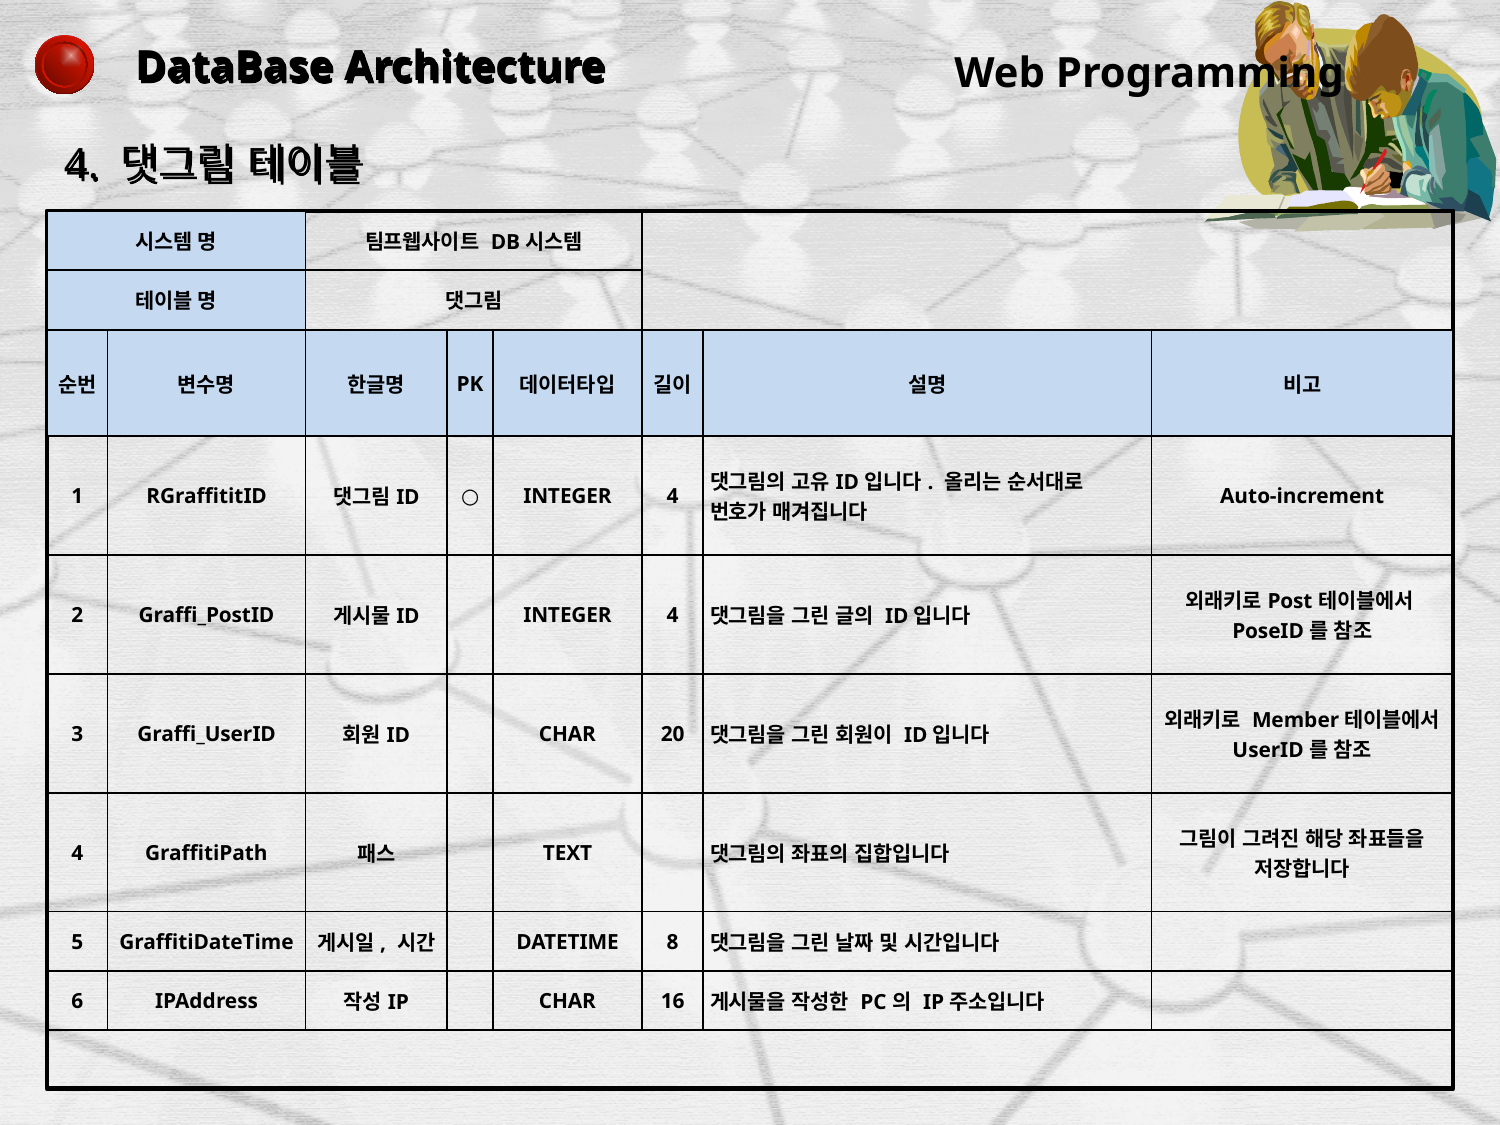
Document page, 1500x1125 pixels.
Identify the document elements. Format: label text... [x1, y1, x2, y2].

table_cell Auto-increment [1152, 437, 1452, 554]
table_cell INTEGER [494, 437, 641, 554]
table_cell 한글명 [306, 331, 446, 435]
table_cell DATETIME [494, 912, 641, 970]
table_cell 설명 [704, 331, 1151, 435]
table_cell [448, 556, 492, 673]
table_cell 비고 [1152, 331, 1452, 435]
table_cell 순번 [48, 331, 107, 435]
table_cell [643, 794, 702, 911]
table_cell 댓그림ID [306, 437, 446, 554]
table_cell 3 [48, 675, 107, 792]
table_cell [448, 794, 492, 911]
table_cell 데이터타입 [494, 331, 641, 435]
table_cell 변수명 [108, 331, 305, 435]
table_cell 패스 [306, 794, 446, 911]
table_cell RGraffititID [108, 437, 305, 554]
table_cell 게시일, 시간 [306, 912, 446, 970]
table_cell [1152, 912, 1452, 970]
table_cell Graffi_UserID [108, 675, 305, 792]
table_cell [448, 675, 492, 792]
table_cell 8 [643, 912, 702, 970]
table_cell 게시물ID [306, 556, 446, 673]
table_cell 댓그림 [306, 271, 641, 329]
table_header 시스템 명 [48, 212, 305, 269]
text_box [34, 34, 95, 95]
text_box DataBase Architecture [135, 39, 220, 90]
table_cell 길이 [643, 331, 702, 435]
table_cell 회원ID [306, 675, 446, 792]
table_cell 6 [48, 972, 107, 1029]
table_cell 2 [48, 556, 107, 673]
text_box 4. 댓그림 테이블 [64, 137, 442, 188]
table_cell 댓그림을 그린 날짜 및 시간입니다 [704, 912, 1151, 970]
picture [0, 0, 1500, 1125]
table_cell GraffitiDateTime [108, 912, 305, 970]
table_cell [48, 1031, 1452, 1089]
table_cell 그림이 그려진 해당 좌표들을 저장합니다 [1152, 794, 1452, 911]
table_cell INTEGER [494, 556, 641, 673]
table_cell Graffi_PostID [108, 556, 305, 673]
table_cell [1152, 972, 1452, 1029]
table_cell CHAR [494, 972, 641, 1029]
table_cell [448, 972, 492, 1029]
table_cell IPAddress [108, 972, 305, 1029]
table_cell 외래키로 Member테이블에서 UserID를 참조 [1152, 675, 1452, 792]
table_cell 16 [643, 972, 702, 1029]
table_cell [448, 912, 492, 970]
table_header 팀프웹사이트 DB시스템 [306, 212, 641, 269]
table_cell 4 [48, 794, 107, 911]
table_cell 댓그림을 그린 글의 ID입니다 [704, 556, 1151, 673]
table_cell 20 [643, 675, 702, 792]
table_cell 댓그림을 그린 회원이 ID입니다 [704, 675, 1151, 792]
table_cell 작성IP [306, 972, 446, 1029]
table_cell TEXT [494, 794, 641, 911]
table_cell ○ [448, 437, 492, 554]
table_cell 5 [48, 912, 107, 970]
table_cell 테이블 명 [48, 271, 305, 329]
table_cell 댓그림의 고유ID입니다. 올리는 순서대로 번호가 매겨집니다 [704, 437, 1151, 554]
table_cell 댓그림의 좌표의 집합입니다 [704, 794, 1151, 911]
table_cell CHAR [494, 675, 641, 792]
text_box Web Programming [220, 23, 1199, 119]
table_header [643, 212, 1452, 329]
table_cell PK [448, 331, 492, 435]
table_cell GraffitiPath [108, 794, 305, 911]
table_cell 외래키로Post테이블에서 PoseID를 참조 [1152, 556, 1452, 673]
table_cell 1 [48, 437, 107, 554]
table_cell 게시물을 작성한 PC의 IP주소입니다 [704, 972, 1151, 1029]
table_cell 4 [643, 437, 702, 554]
table_cell 4 [643, 556, 702, 673]
